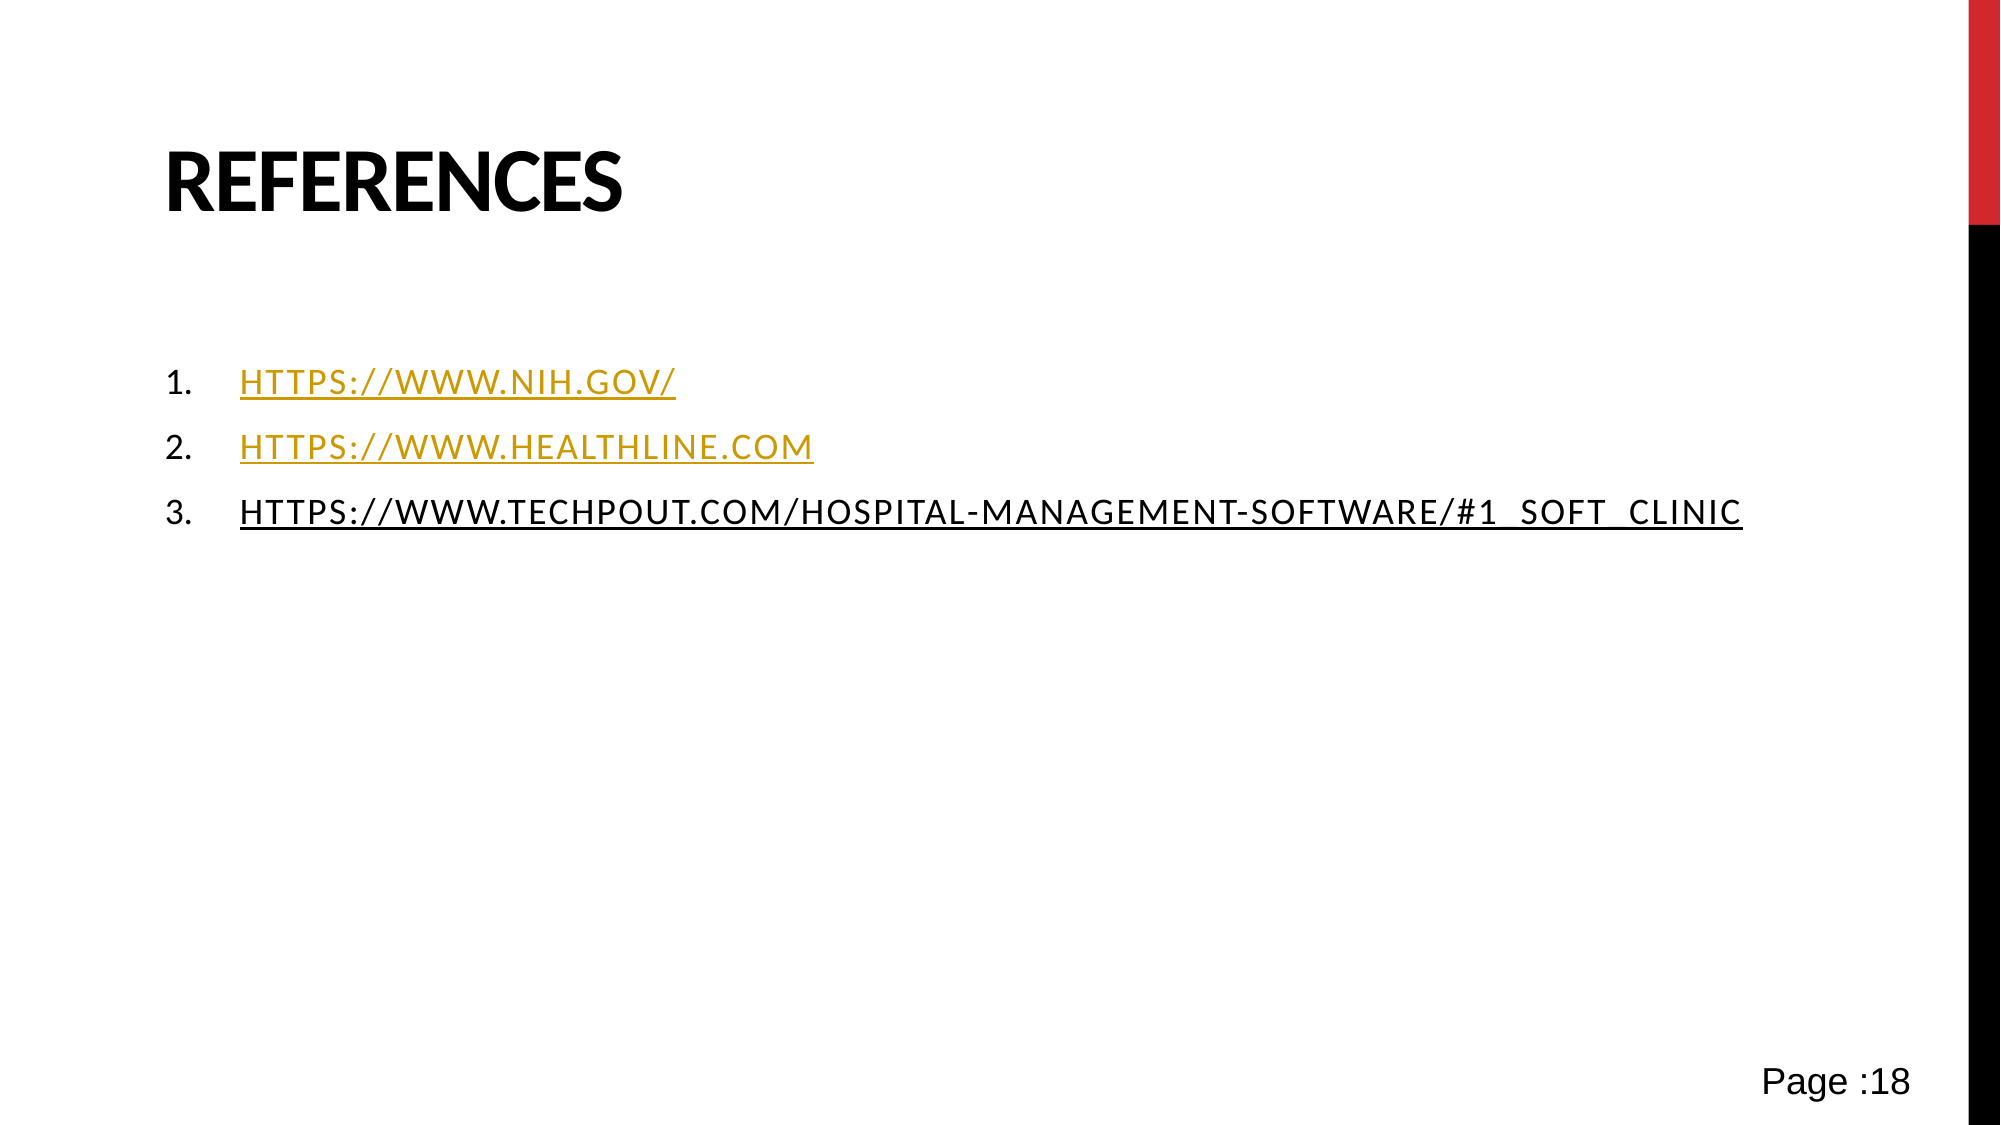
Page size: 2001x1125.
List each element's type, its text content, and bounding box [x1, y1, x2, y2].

list https://www.nih.gov/ https://www.healthline.com https://www.techpout.com/hospital-management-software/#1_Soft_Clinic [149, 349, 1848, 1050]
title references [149, 92, 1848, 257]
text_box Page :18 [1746, 1049, 1944, 1110]
